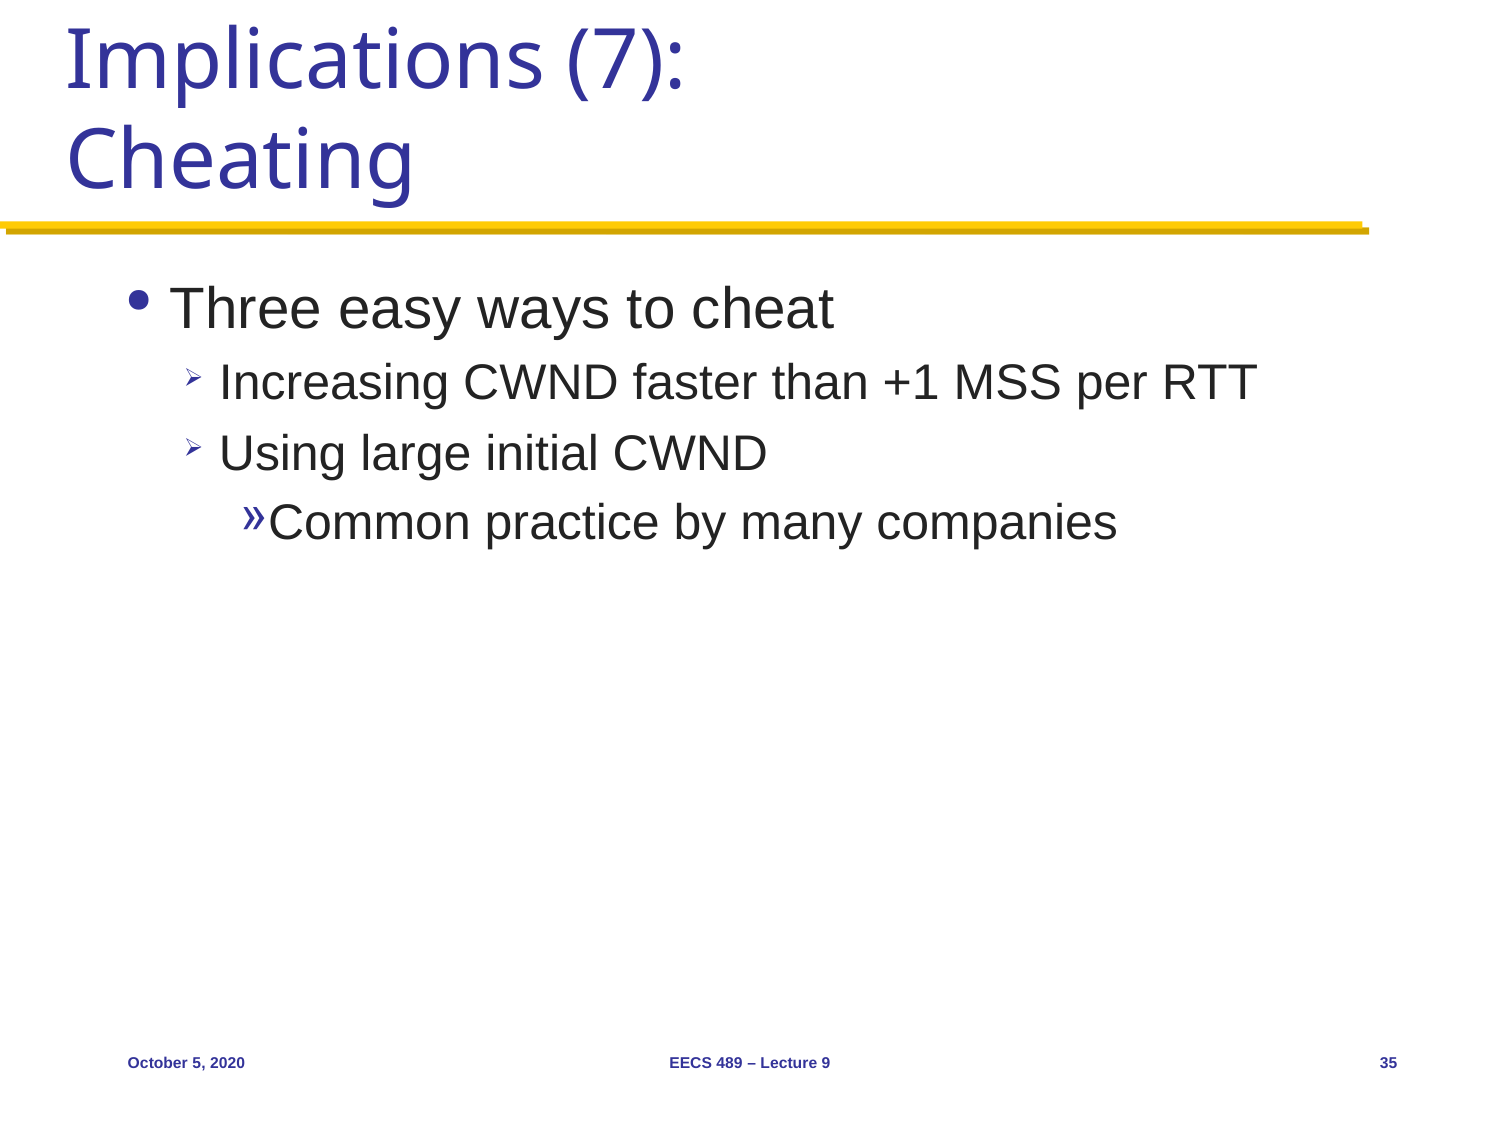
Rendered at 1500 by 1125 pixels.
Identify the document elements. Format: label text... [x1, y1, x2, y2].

title Implications (7): Cheating [49, 24, 1451, 213]
slide_number 35 [1312, 1024, 1413, 1101]
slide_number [112, 1024, 426, 1101]
list Three easy ways to cheat Increasing CWND faster than +1 MSS per RTT Using large initial CWND Common practice by many companies [112, 262, 1413, 988]
footer EECS 489 – Lecture 9 [512, 1024, 988, 1101]
